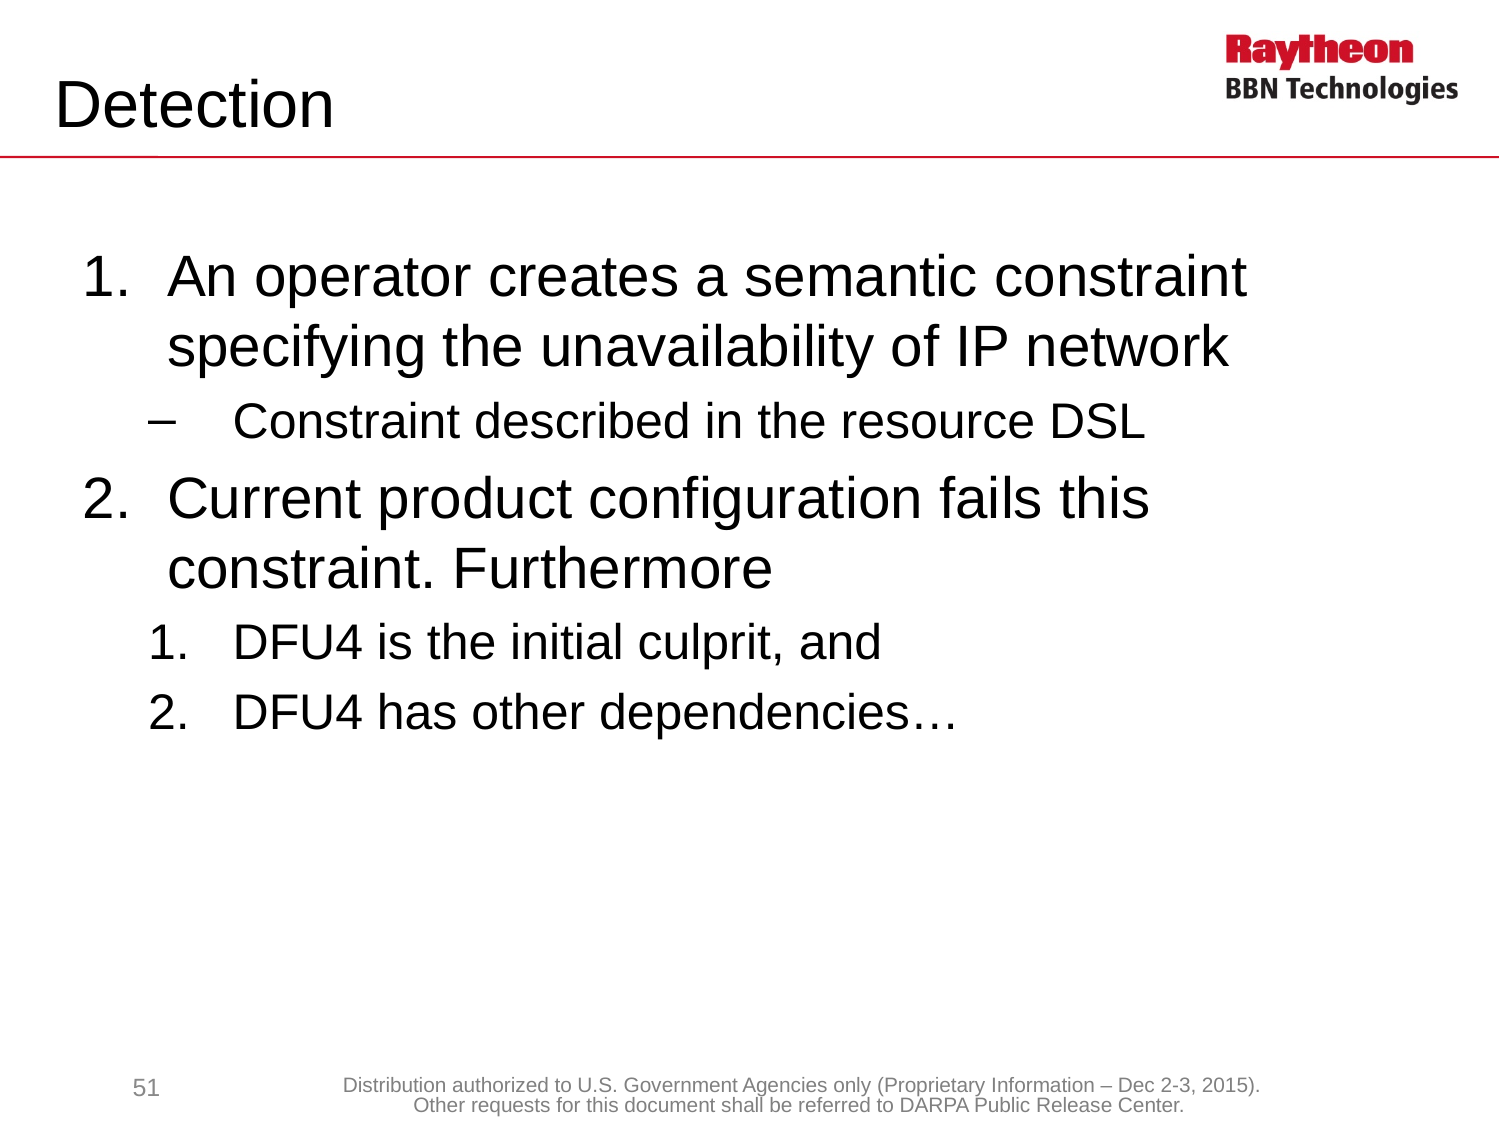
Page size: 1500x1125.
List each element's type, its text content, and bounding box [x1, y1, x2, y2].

slide_number 51 [42, 1056, 251, 1116]
title Detection [39, 44, 1390, 158]
picture [1222, 31, 1460, 108]
text_box An operator creates a semantic constraint specifying the unavailability of IP network Constraint described in the resource DSL Current product configuration fails this constraint. Furthermore DFU4 is the initial culprit, and DFU4 has other dependencies… [67, 231, 1418, 943]
